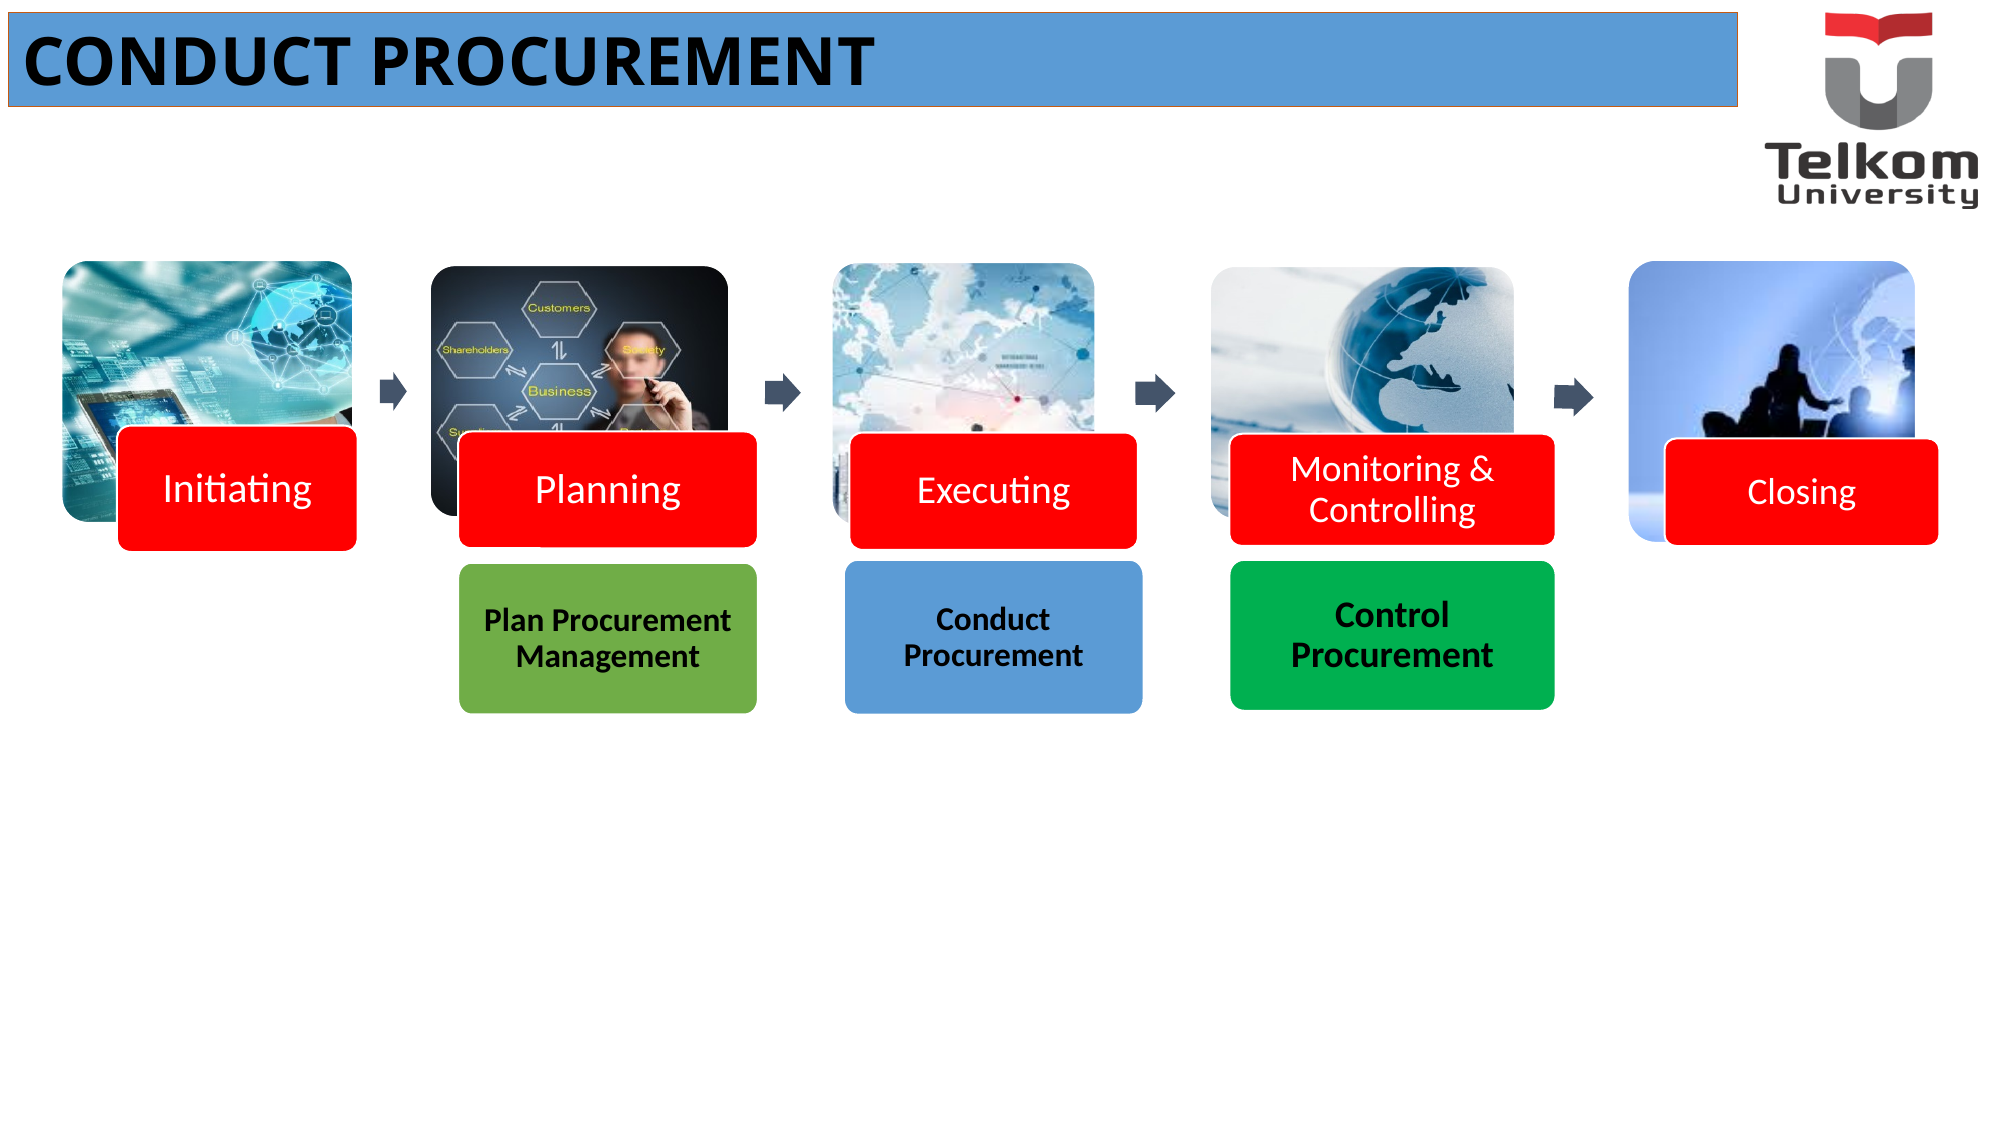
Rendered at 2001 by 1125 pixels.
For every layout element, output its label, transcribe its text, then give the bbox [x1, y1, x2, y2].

text_box [1208, 264, 1516, 520]
picture [1764, 12, 1978, 209]
text_box [1626, 258, 1918, 544]
text_box Monitoring & Controlling [1228, 432, 1557, 548]
text_box [1135, 373, 1176, 413]
text_box [60, 258, 355, 524]
text_box Executing [848, 431, 1139, 552]
text_box Initiating [115, 424, 359, 554]
text_box Conduct Procurement [842, 558, 1145, 716]
text_box Plan Procurement Management [457, 561, 759, 716]
text_box [428, 264, 731, 519]
text_box Closing [1663, 437, 1941, 548]
text_box [1553, 377, 1594, 417]
text_box CONDUCT PROCUREMENT [8, 12, 1738, 107]
text_box Control Procurement [1228, 558, 1557, 712]
text_box Planning [457, 430, 759, 550]
text_box [830, 261, 1097, 525]
text_box [379, 371, 407, 411]
text_box [764, 373, 801, 413]
